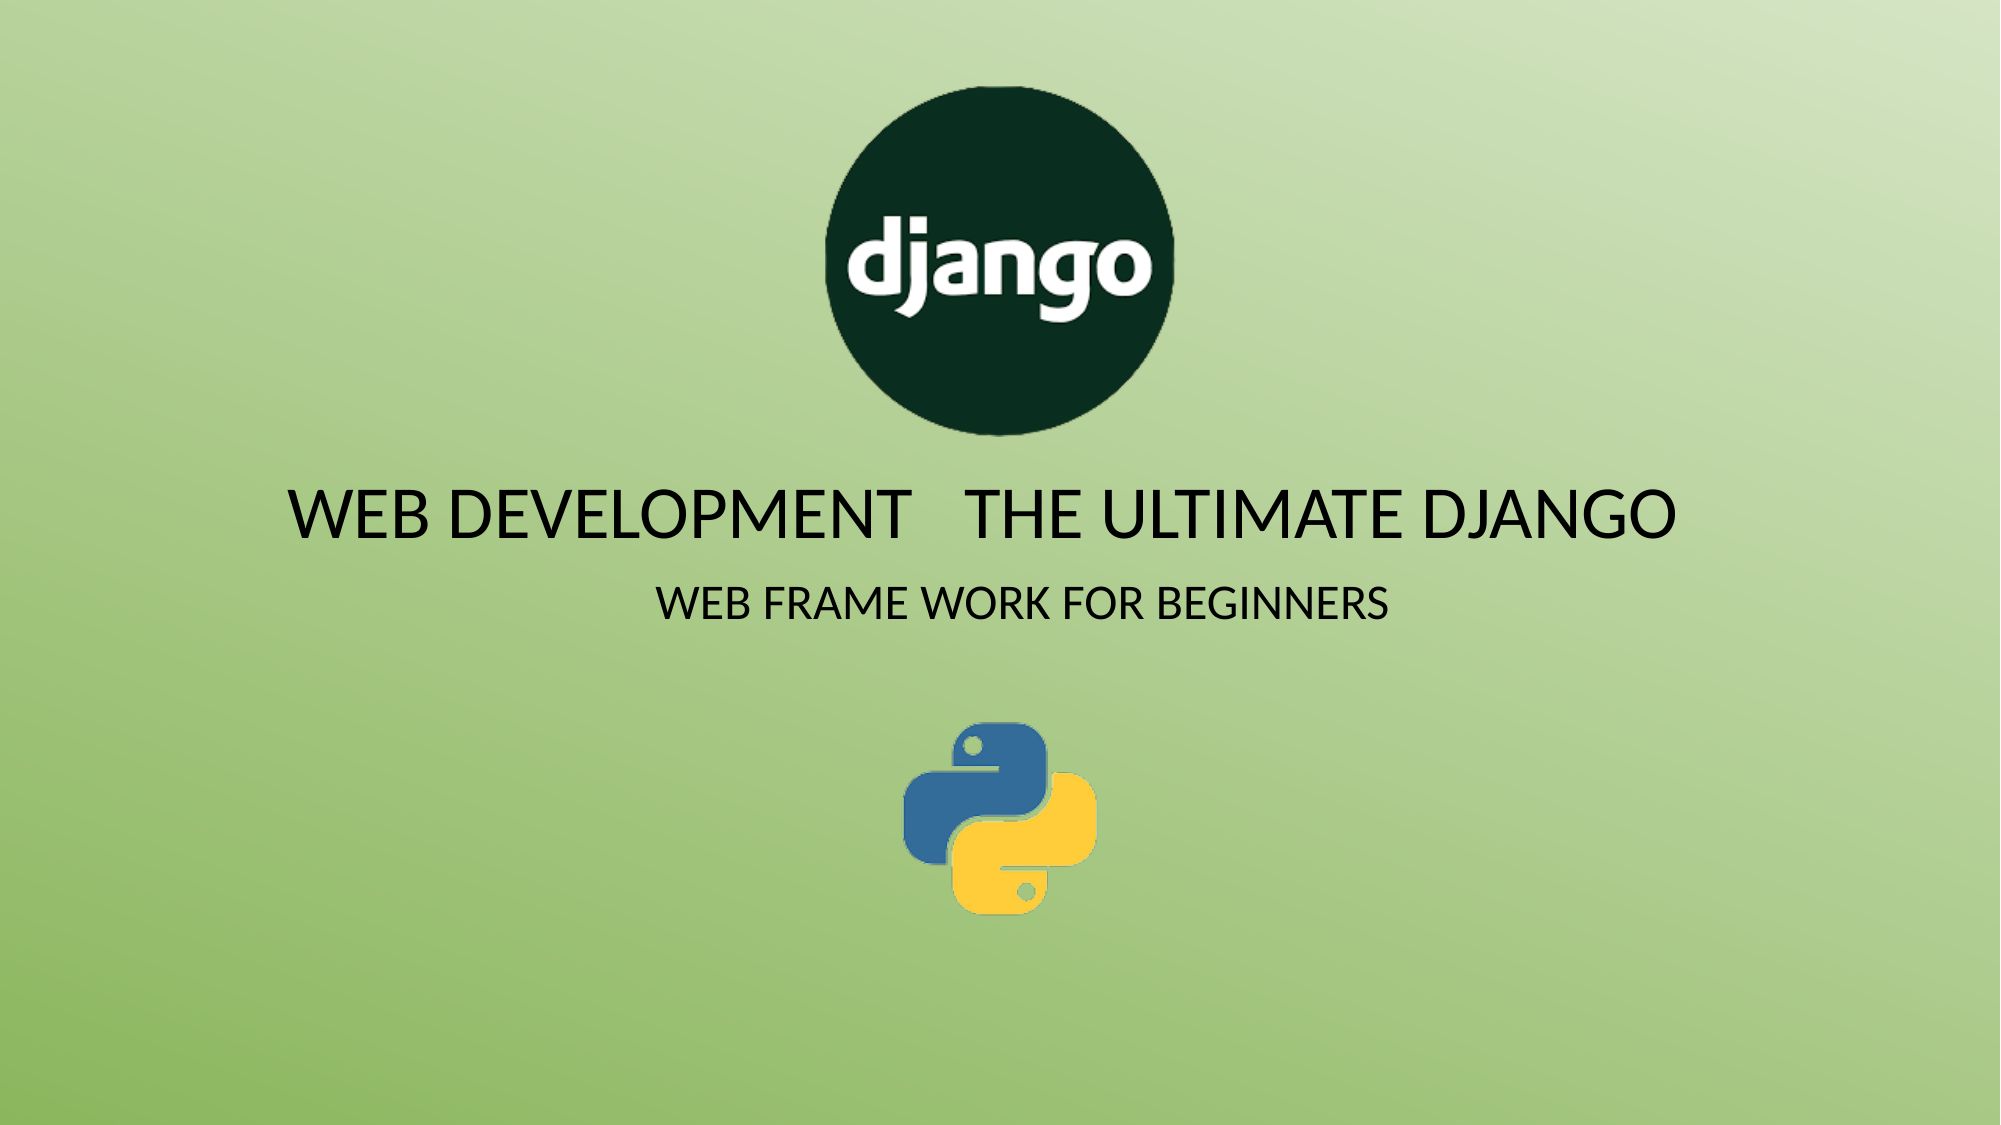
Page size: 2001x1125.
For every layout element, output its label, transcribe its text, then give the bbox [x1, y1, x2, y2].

picture [824, 85, 1176, 437]
text_box WEB DEVELOPMENT THE ULTIMATE DJANGO [272, 456, 1777, 562]
text_box WEB FRAME WORK FOR BEGINNERS [640, 562, 1464, 638]
picture [824, 643, 1176, 995]
